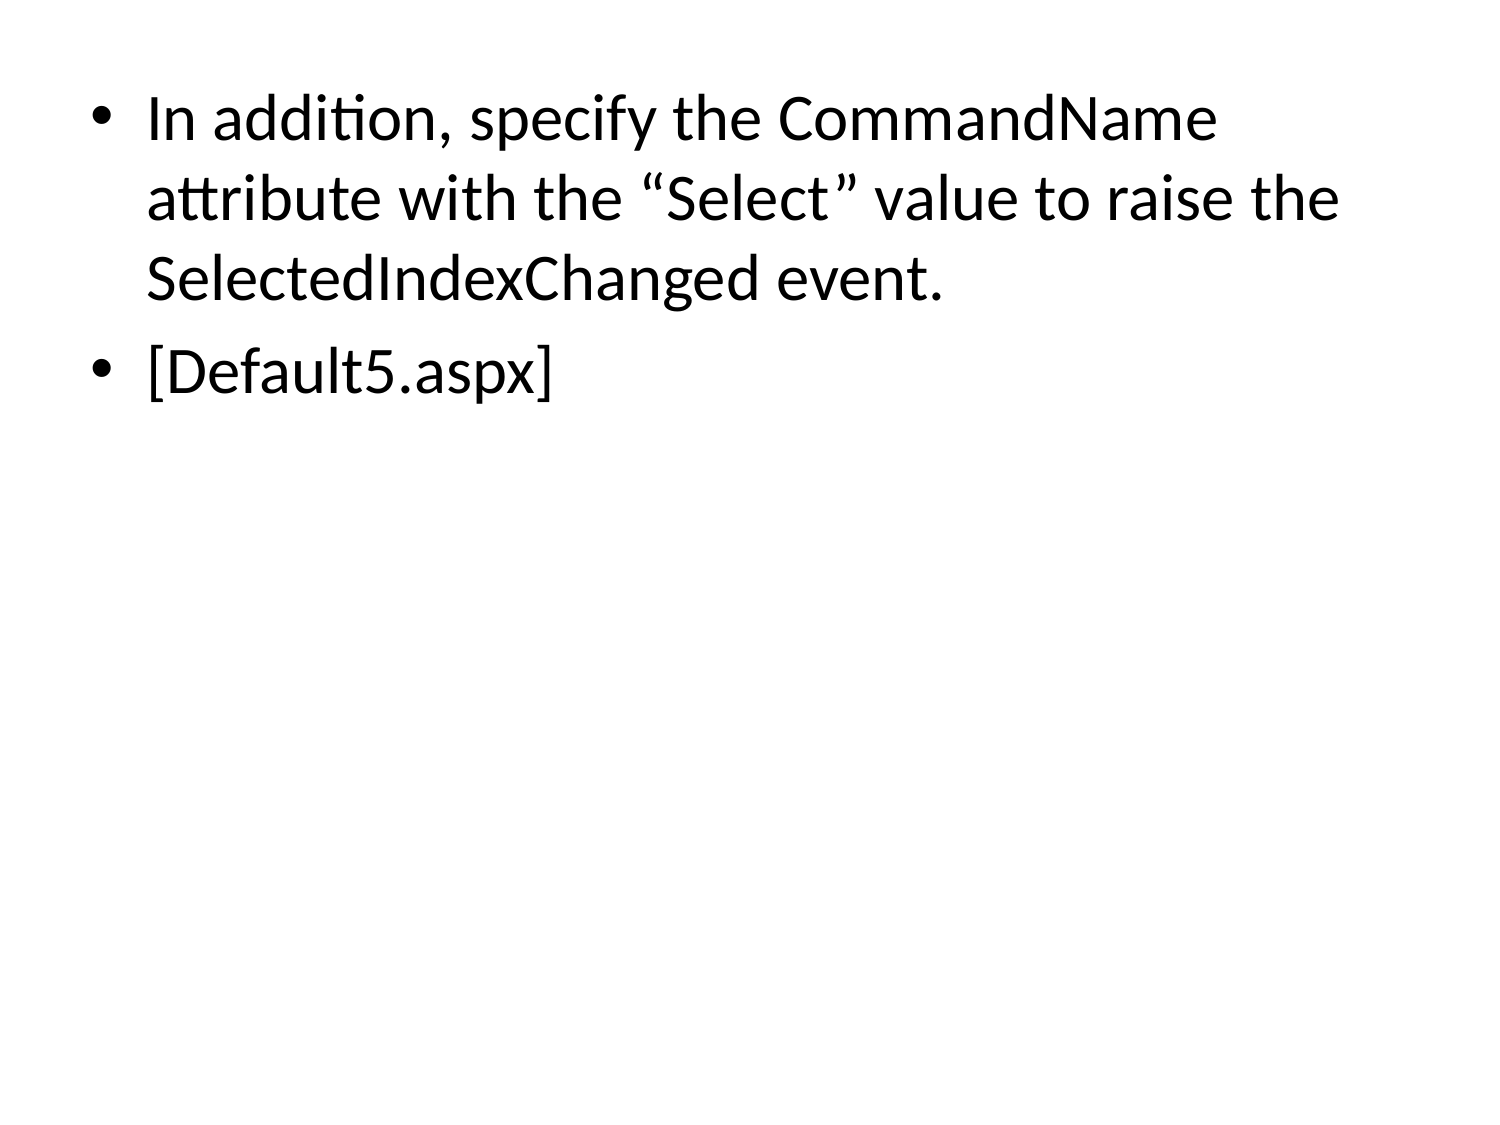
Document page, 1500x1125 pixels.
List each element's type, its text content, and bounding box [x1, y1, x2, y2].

list In addition, specify the CommandName attribute with the “Select” value to raise the SelectedIndexChanged event. [Default5.aspx] [75, 66, 1425, 1005]
